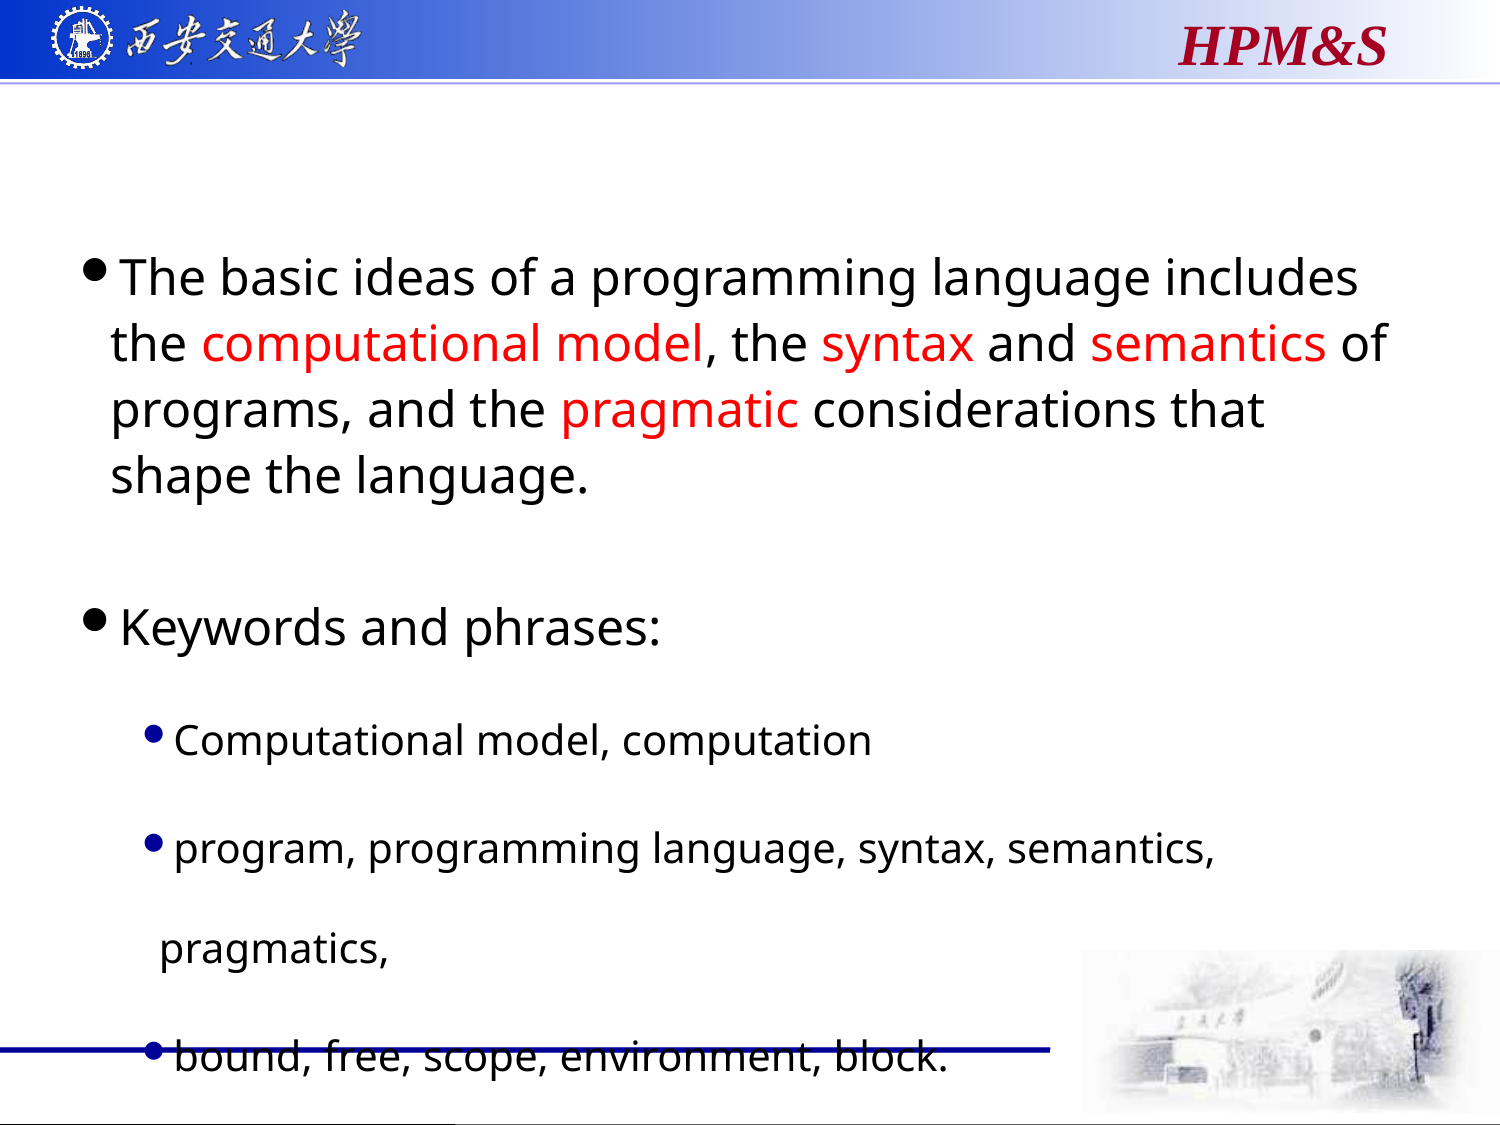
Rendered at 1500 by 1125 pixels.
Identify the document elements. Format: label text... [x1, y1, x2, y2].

list The basic ideas of a programming language includes the computational model, the syntax and semantics of programs, and the pragmatic considerations that shape the language. Keywords and phrases: Computational model, computation program, programming language, syntax, semantics, pragmatics, bound, free, scope, environment, block. [64, 231, 1412, 1012]
picture [125, 10, 363, 67]
picture [50, 5, 113, 69]
picture [1081, 950, 1500, 1113]
